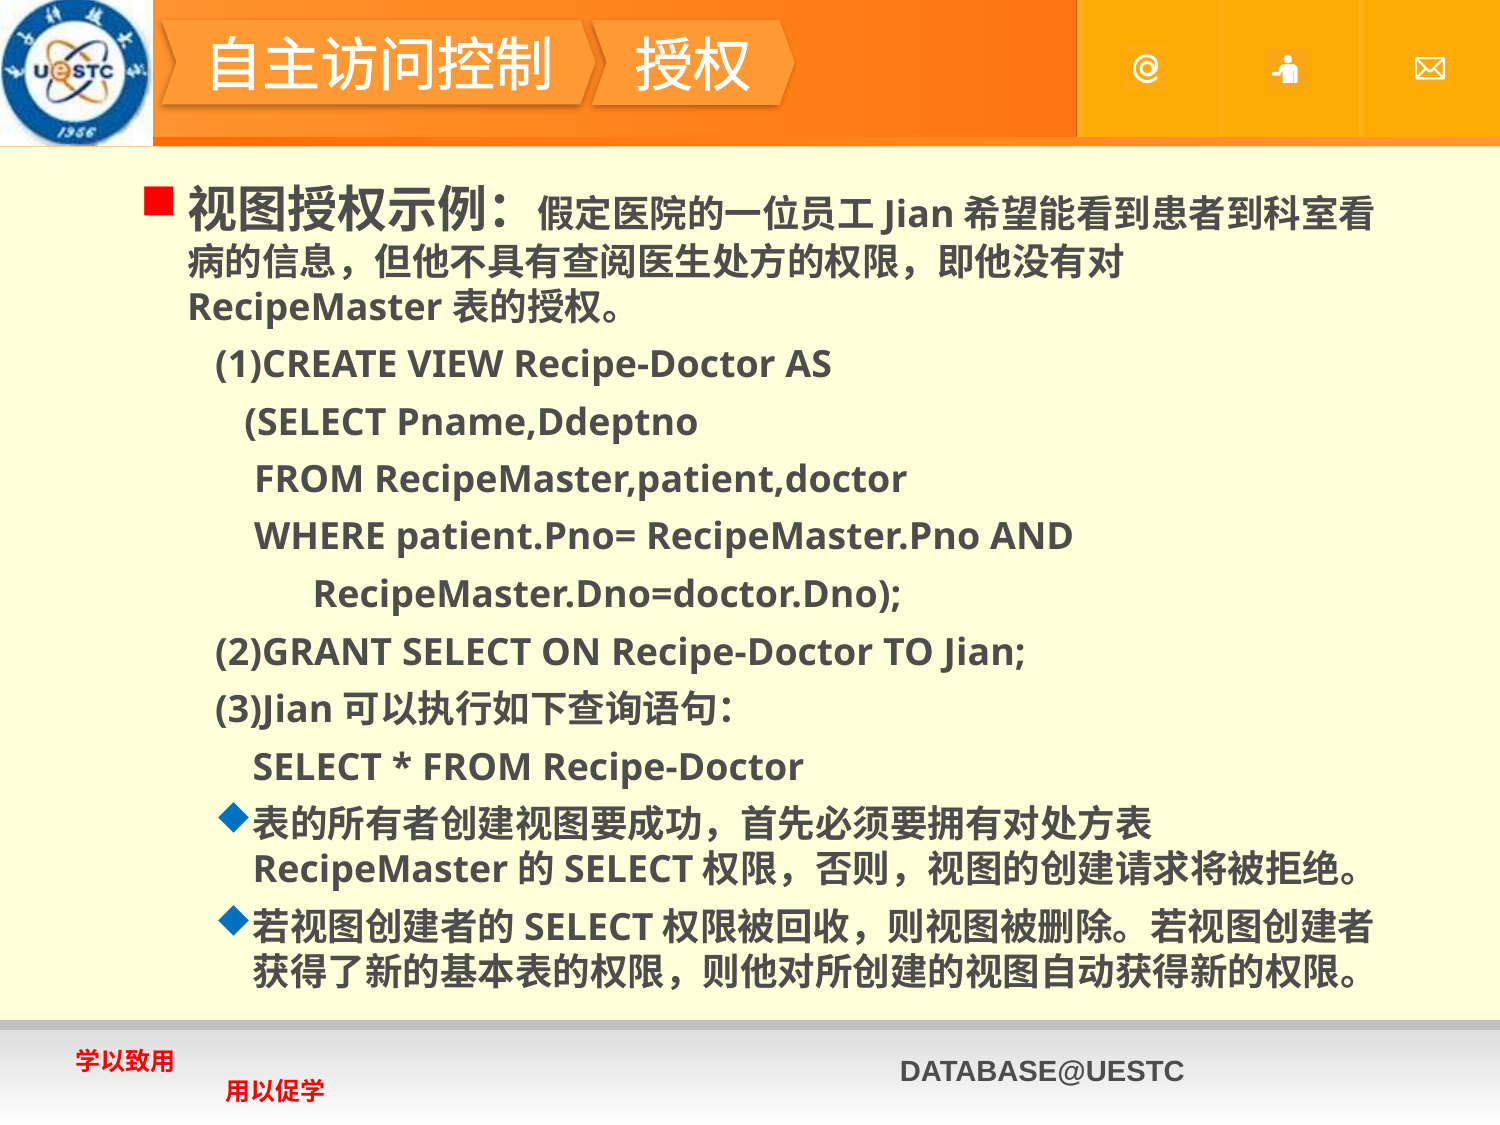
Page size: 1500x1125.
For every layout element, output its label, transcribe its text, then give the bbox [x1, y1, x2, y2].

picture [1425, 48, 1450, 89]
picture [0, 0, 153, 146]
list 视图授权示例：假定医院的一位员工Jian希望能看到患者到科室看病的信息，但他不具有查阅医生处方的权限，即他没有对RecipeMaster表的授权。 (1)CREATE VIEW Recipe-Doctor AS (SELECT Pname,Ddeptno FROM RecipeMaster,patient,doctor WHERE patient.Pno= RecipeMaster.Pno AND RecipeMaster.Dno=doctor.Dno); (2)GRANT SELECT ON Recipe-Doctor TO Jian; (3)Jian可以执行如下查询语句： SELECT * FROM Recipe-Doctor 表的所有者创建视图要成功，首先必须要拥有对处方表RecipeMaster的SELECT权限，否则，视图的创建请求将被拒绝。 若视图创建者的SELECT权限被回收，则视图被删除。若视图创建者获得了新的基本表的权限，则他对所创建的视图自动获得新的权限。 [50, 170, 1397, 1030]
title [155, 0, 1425, 140]
text_box 自主访问控制 [161, 19, 596, 105]
text_box 授权 [591, 20, 795, 105]
